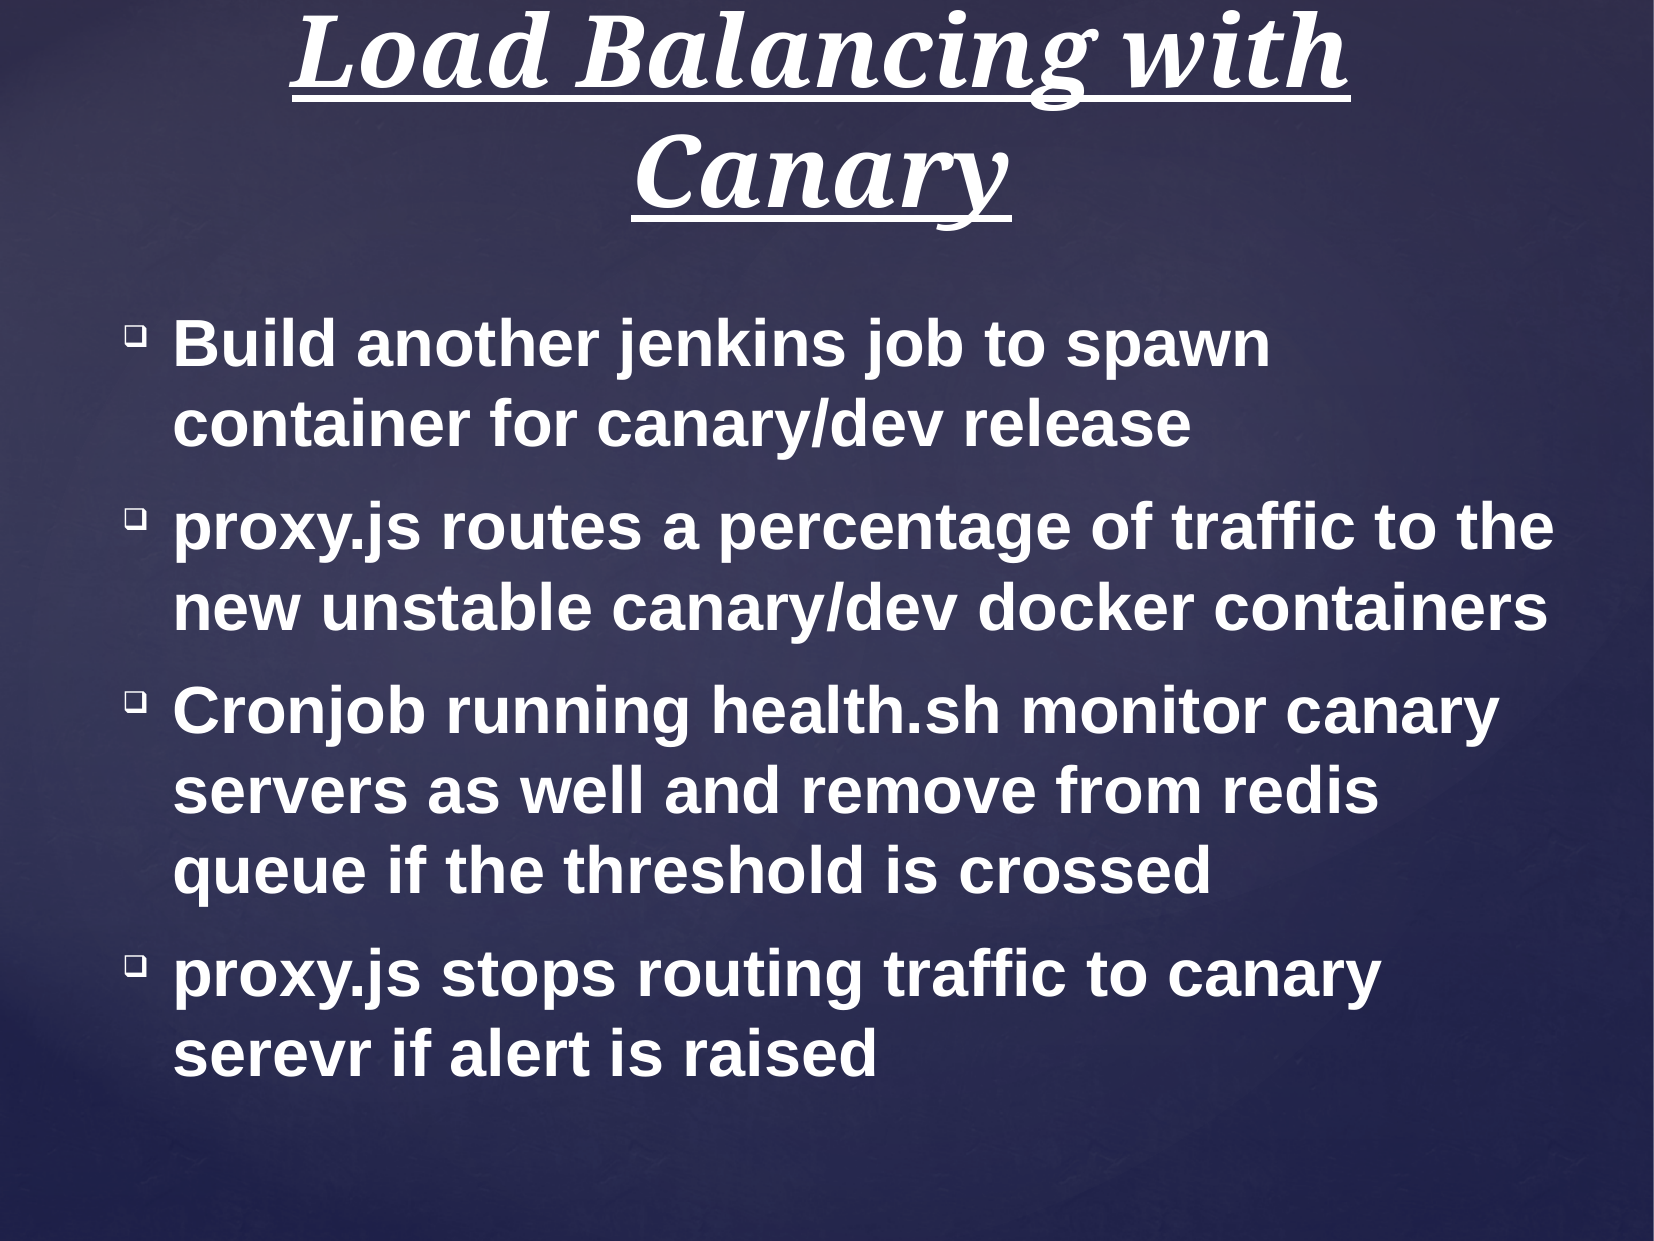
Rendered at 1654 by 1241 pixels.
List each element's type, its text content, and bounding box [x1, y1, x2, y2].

list Build another jenkins job to spawn container for canary/dev release proxy.js routes a percentage of traffic to the new unstable canary/dev docker containers Cronjob running health.sh monitor canary servers as well and remove from redis queue if the threshold is crossed proxy.js stops routing traffic to canary serevr if alert is raised [89, 282, 1577, 1108]
title Load Balancing with Canary [139, 0, 1504, 236]
